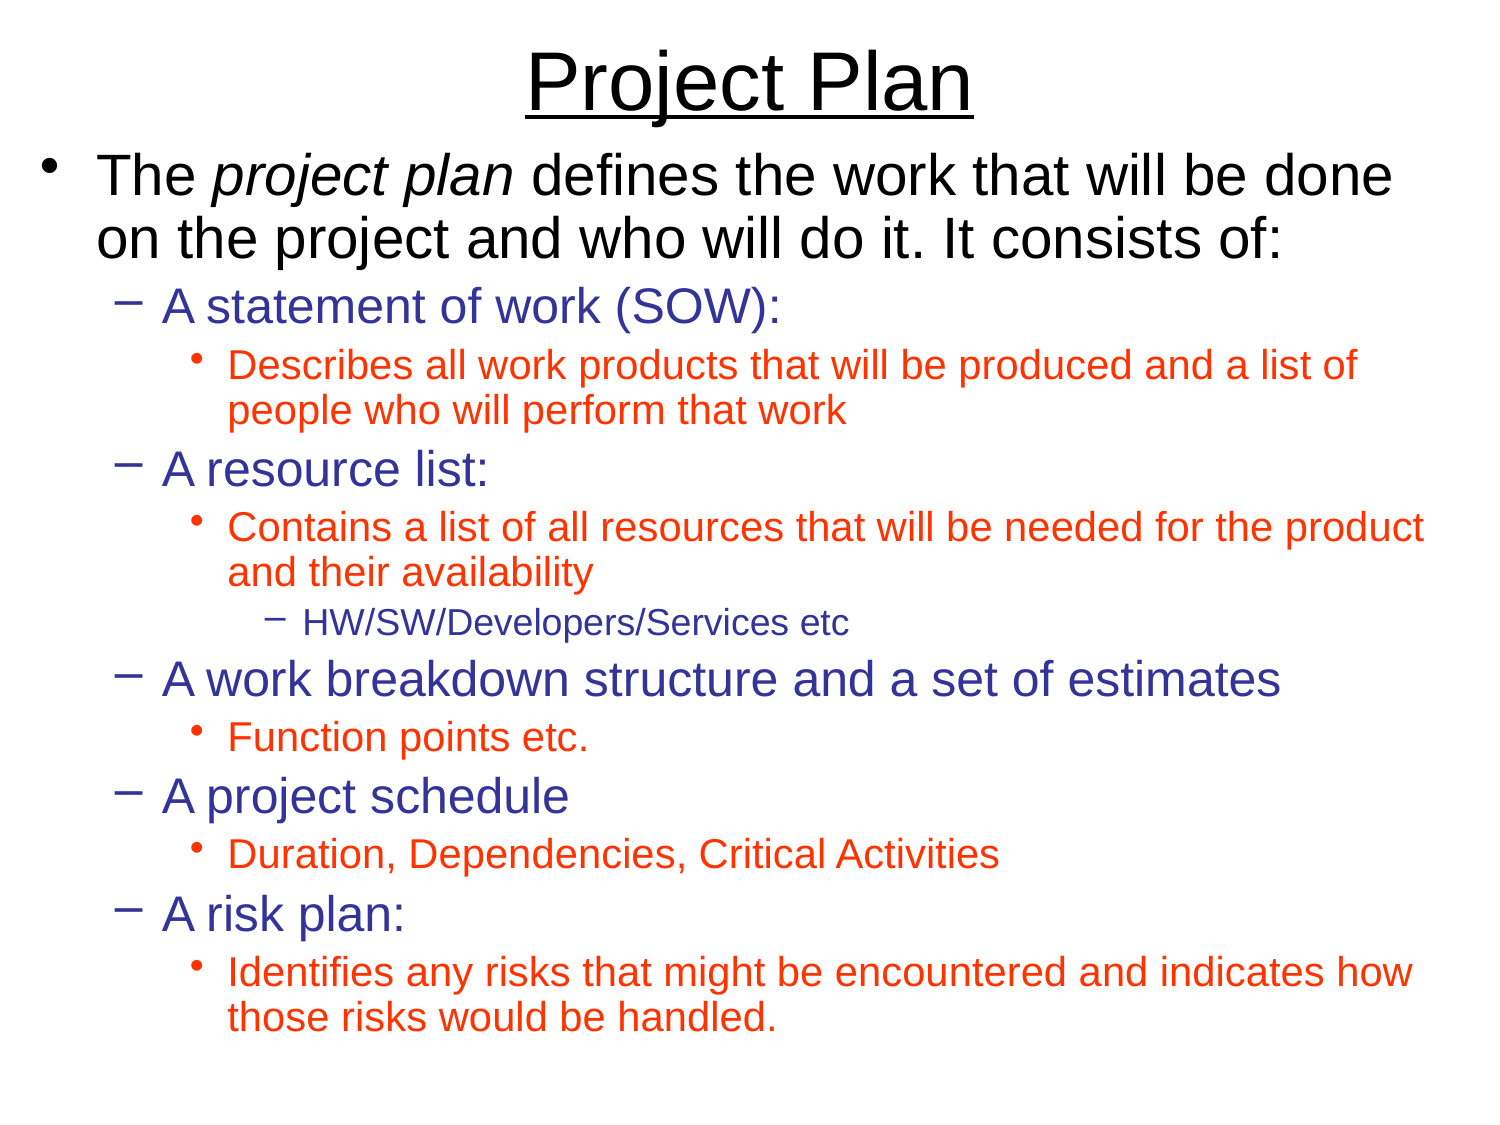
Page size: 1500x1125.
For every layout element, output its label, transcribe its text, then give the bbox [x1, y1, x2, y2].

list The project plan defines the work that will be done on the project and who will do it. It consists of: A statement of work (SOW): Describes all work products that will be produced and a list of people who will perform that work A resource list: Contains a list of all resources that will be needed for the product and their availability HW/SW/Developers/Services etc A work breakdown structure and a set of estimates Function points etc. A project schedule Duration, Dependencies, Critical Activities A risk plan: Identifies any risks that might be encountered and indicates how those risks would be handled. [24, 137, 1463, 1076]
title Project Plan [74, 13, 1426, 137]
